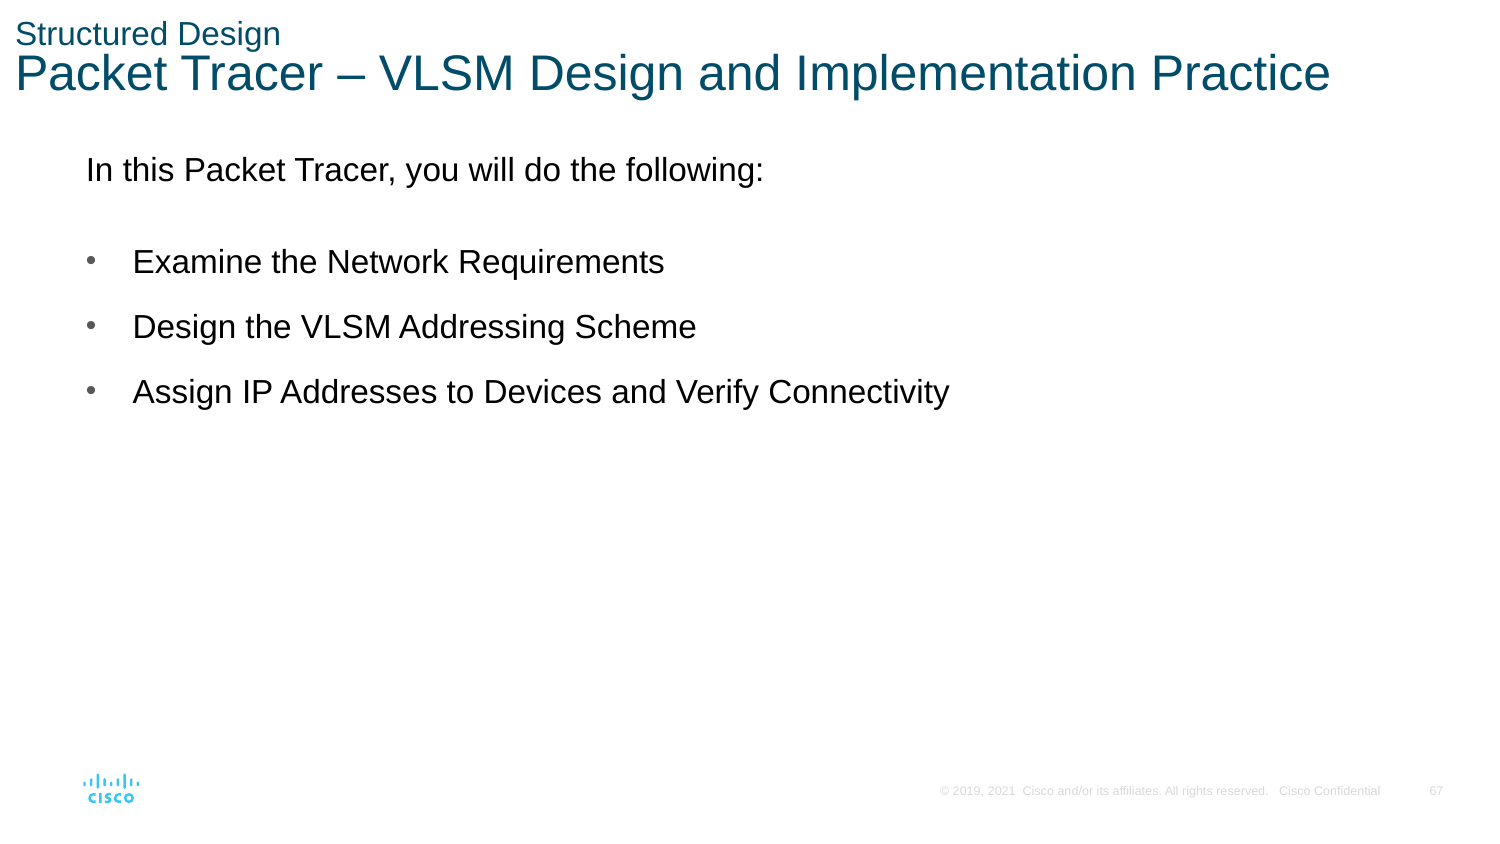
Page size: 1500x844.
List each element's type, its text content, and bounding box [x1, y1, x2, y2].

list In this Packet Tracer, you will do the following: Examine the Network Requirements Design the VLSM Addressing Scheme Assign IP Addresses to Devices and Verify Connectivity [70, 140, 1430, 645]
title Structured Design Packet Tracer – VLSM Design and Implementation Practice [0, 0, 1369, 121]
